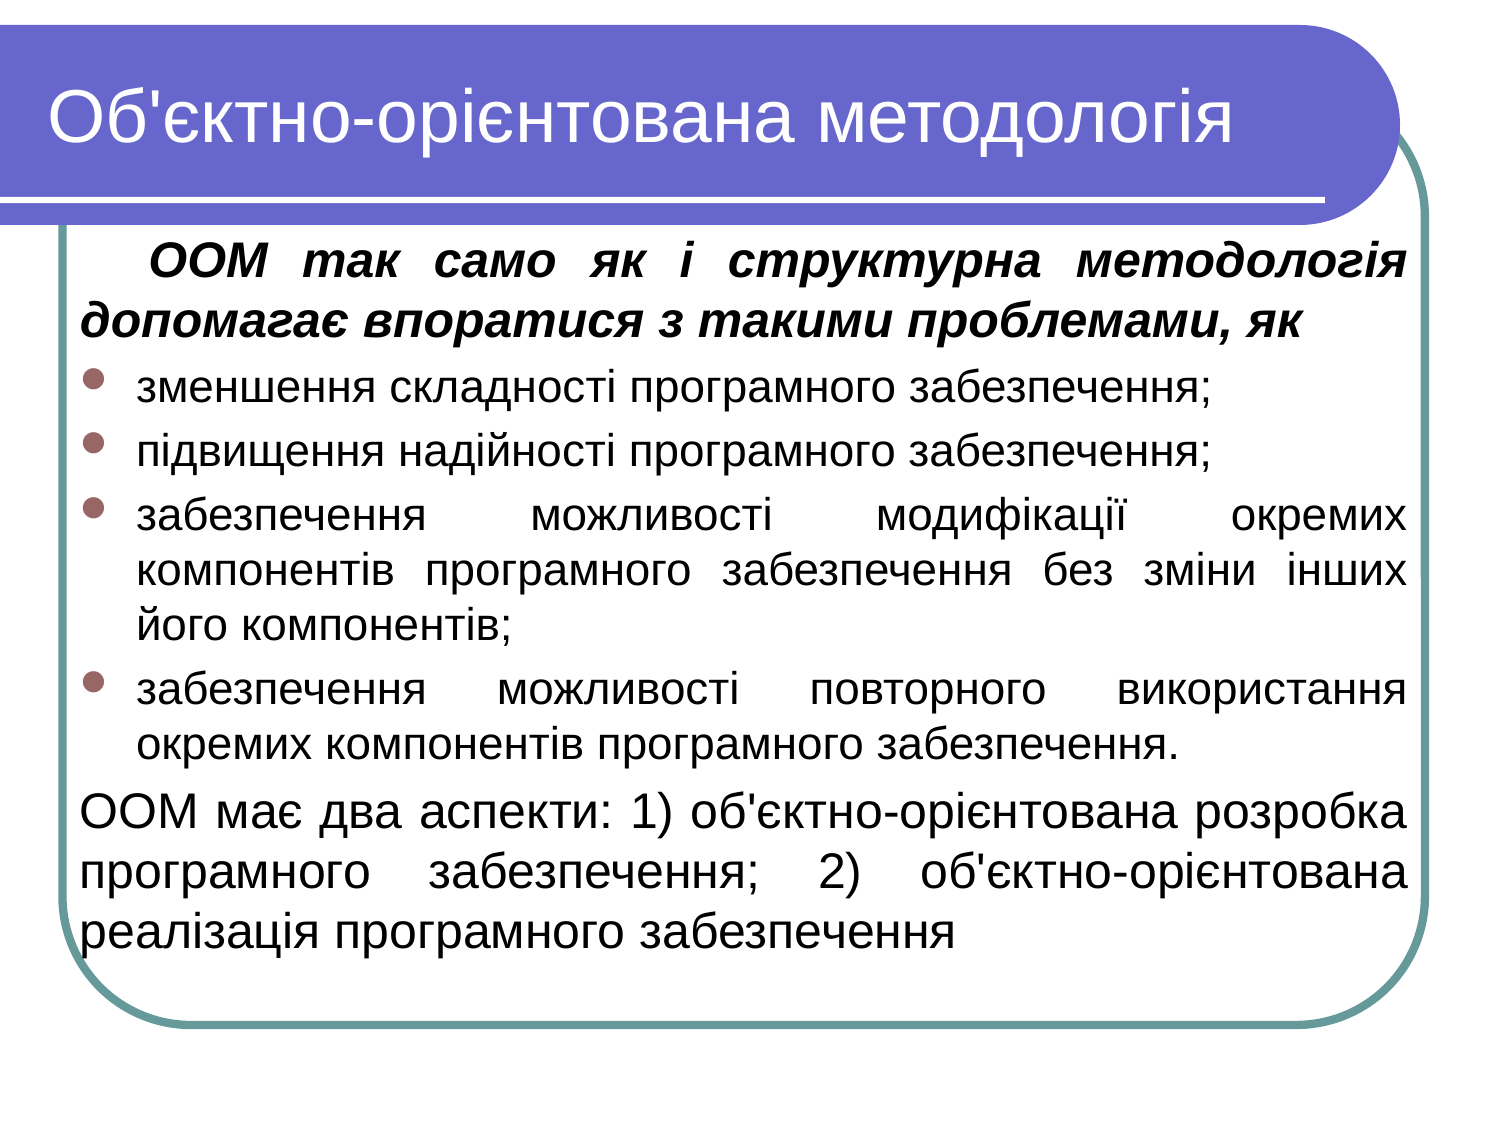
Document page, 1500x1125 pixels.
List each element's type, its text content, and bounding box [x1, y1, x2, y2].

list ООМ так само як і структурна методологія допомагає впоратися з такими проблемами, як зменшення складності програмного забезпечення; підвищення надійності програмного забезпечення; забезпечення можливості модифікації окремих компонентів програмного забезпечення без зміни інших його компонентів; забезпечення можливості повторного використання окремих компонентів програмного забезпечення. ООМ має два аспекти: 1) об'єктно-орієнтована розробка програмного забезпечення; 2) об'єктно-орієнтована реалізація програмного забезпечення [64, 219, 1424, 1036]
title Об'єктно-орієнтована методологія [31, 37, 1318, 188]
